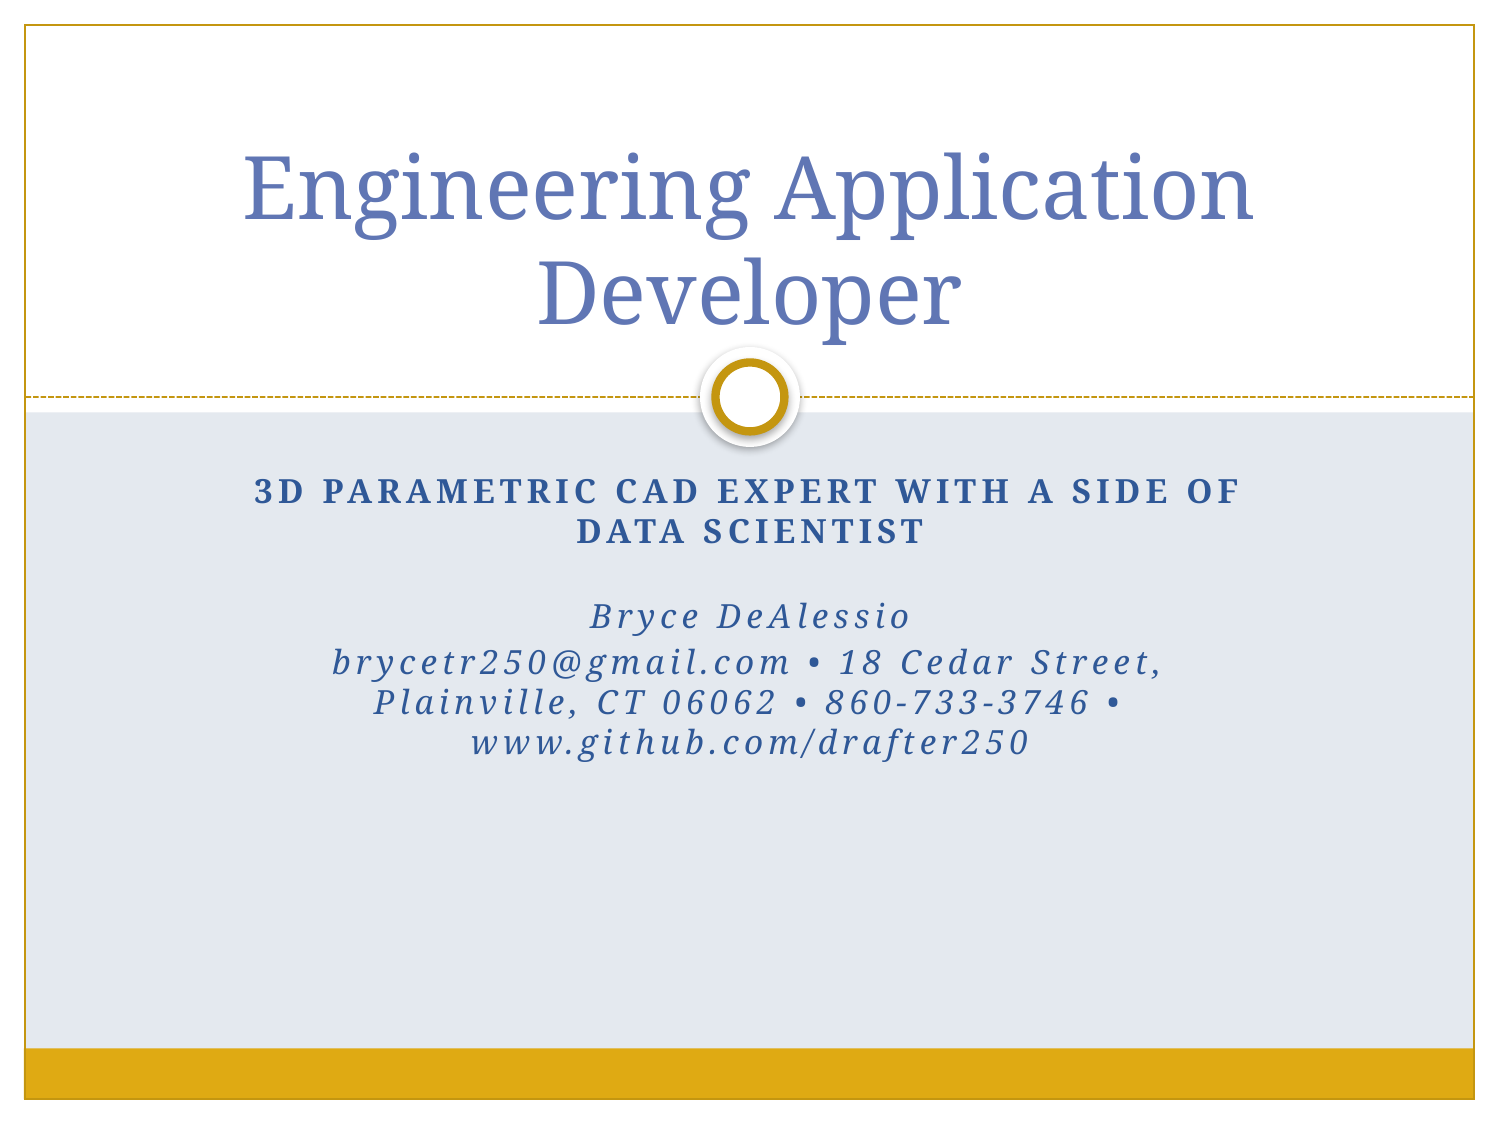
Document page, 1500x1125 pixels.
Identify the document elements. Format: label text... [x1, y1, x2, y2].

text_box Bryce DeAlessio brycetr250@gmail.com • 18 Cedar Street, Plainville, CT 06062 • 860-733-3746 • www.github.com/drafter250 [224, 587, 1275, 875]
subtitle 3d Parametric CAD Expert with a side of Data Scientist [225, 462, 1275, 587]
title Engineering Application Developer [112, 62, 1388, 350]
